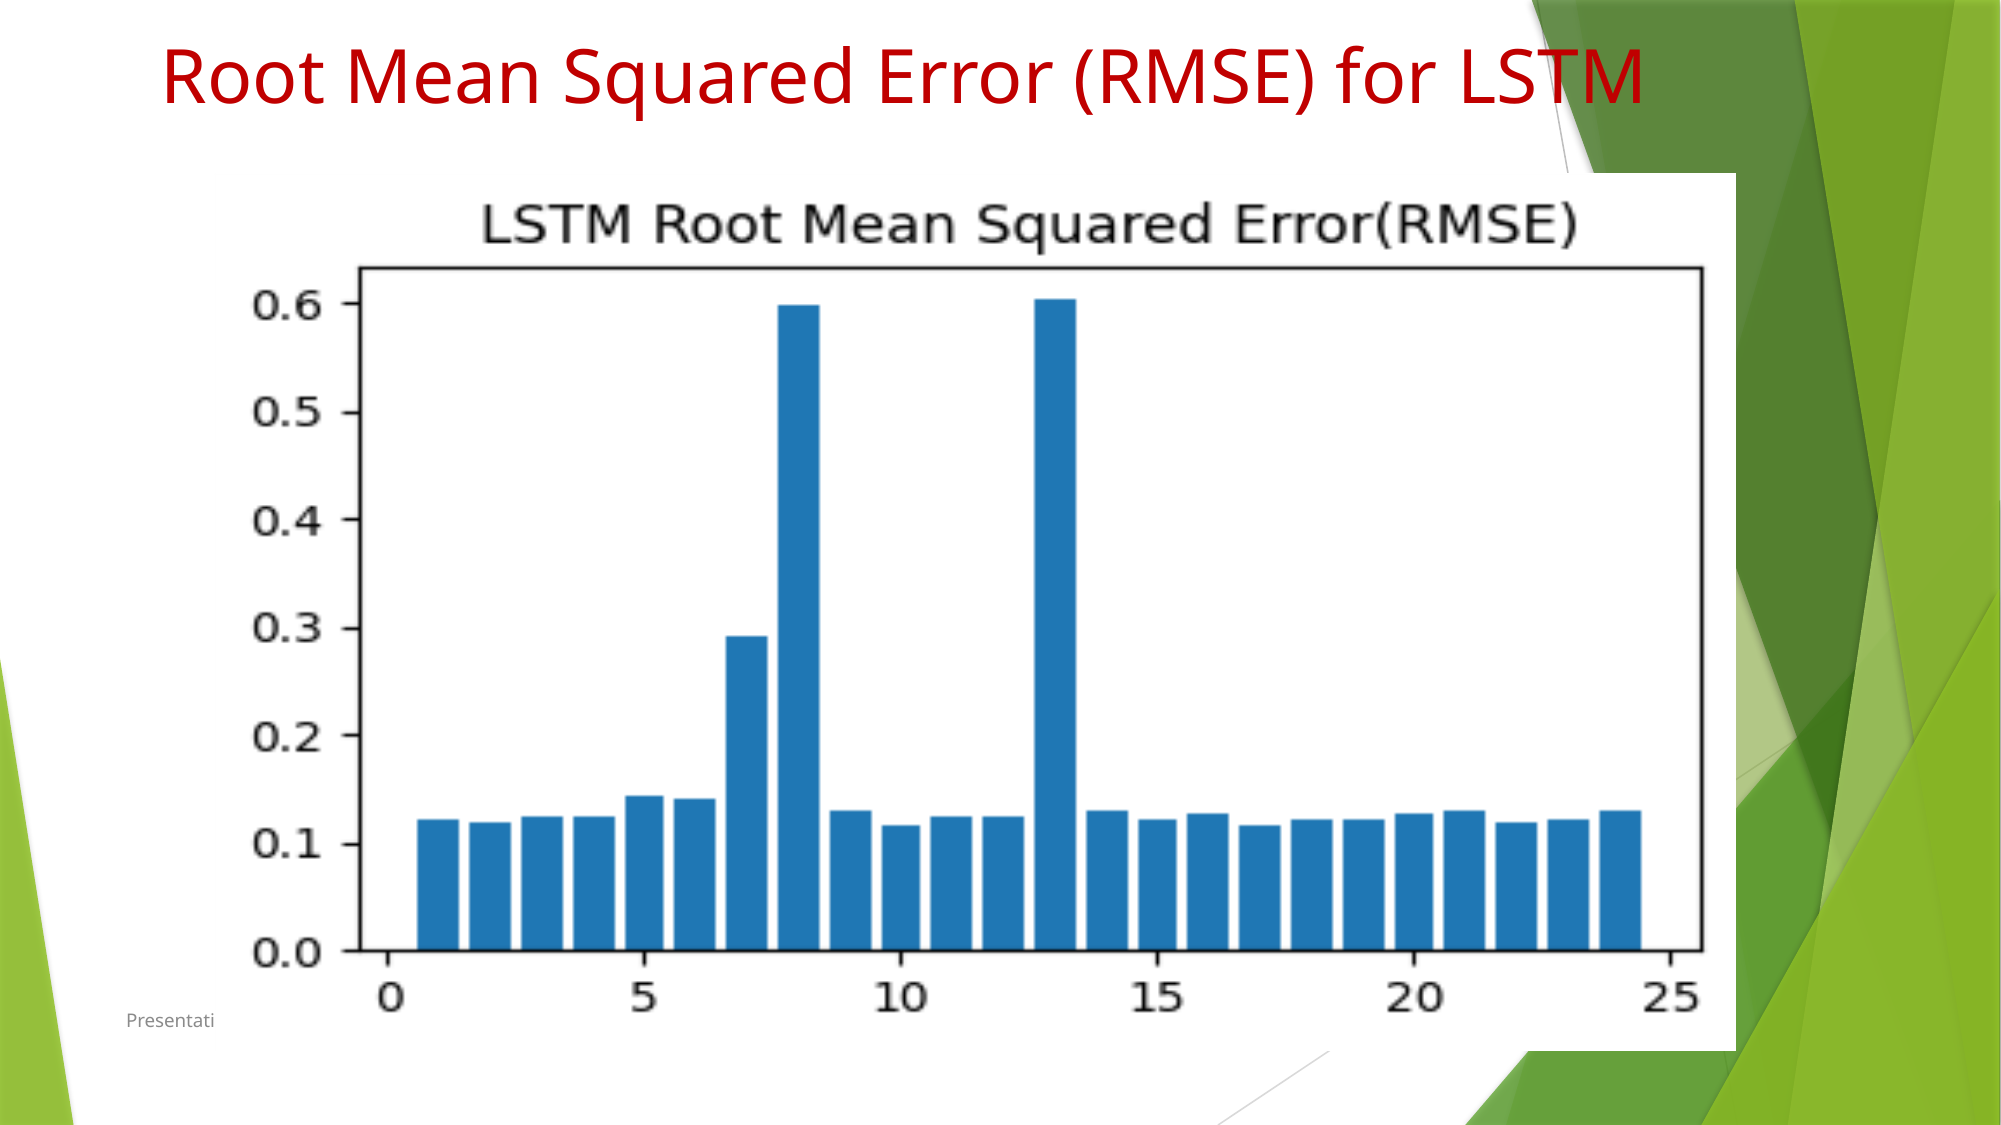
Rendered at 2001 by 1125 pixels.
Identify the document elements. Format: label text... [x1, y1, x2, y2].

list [214, 172, 1736, 1052]
footer Presentation title [111, 991, 209, 1051]
title Root Mean Squared Error (RMSE) for LSTM [111, 20, 1699, 134]
